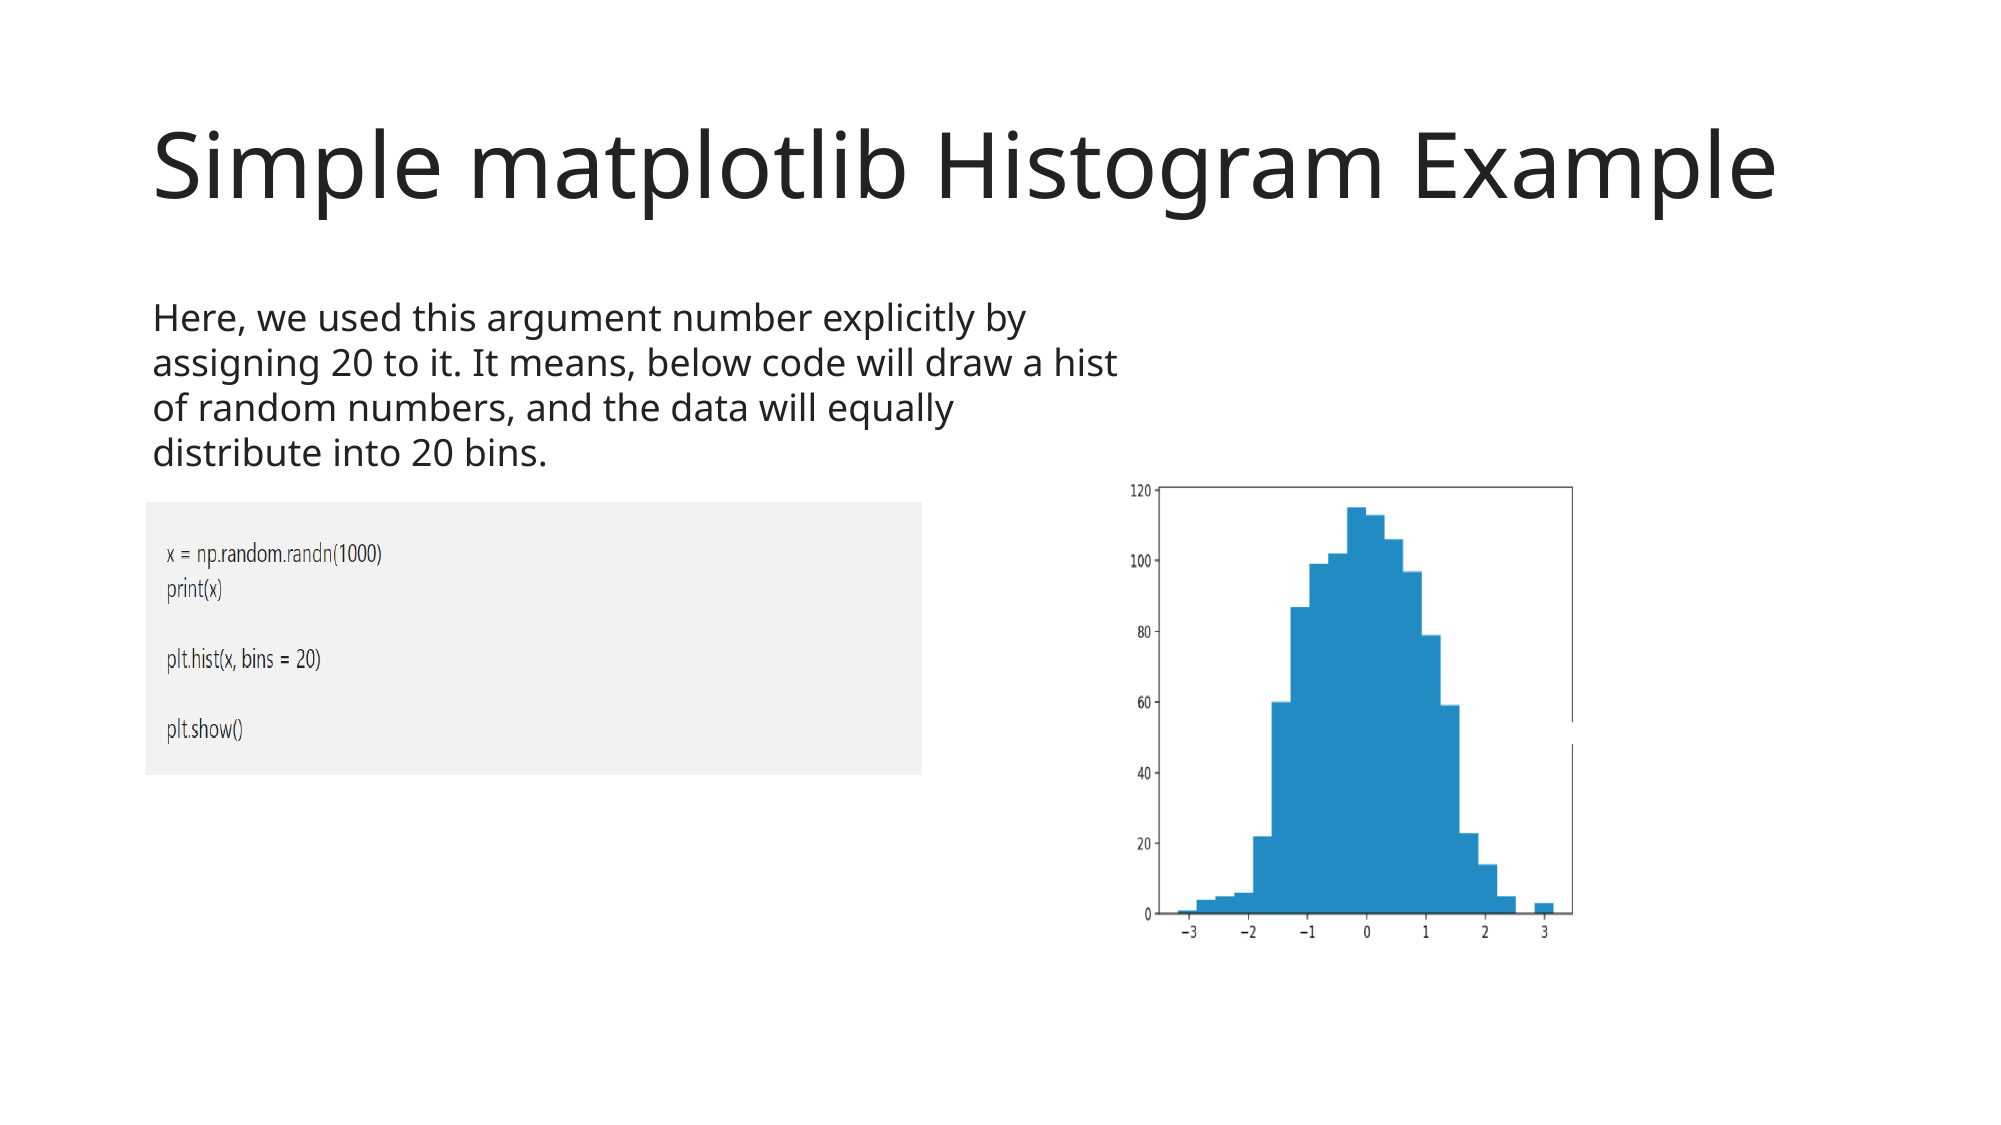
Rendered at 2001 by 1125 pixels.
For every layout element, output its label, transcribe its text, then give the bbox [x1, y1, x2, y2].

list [137, 479, 937, 792]
text_box Here, we used this argument number explicitly by assigning 20 to it. It means, below code will draw a hist of random numbers, and the data will equally distribute into 20 bins. [137, 286, 1138, 481]
picture [1094, 438, 1651, 950]
title Simple matplotlib Histogram Example [137, 59, 1863, 278]
